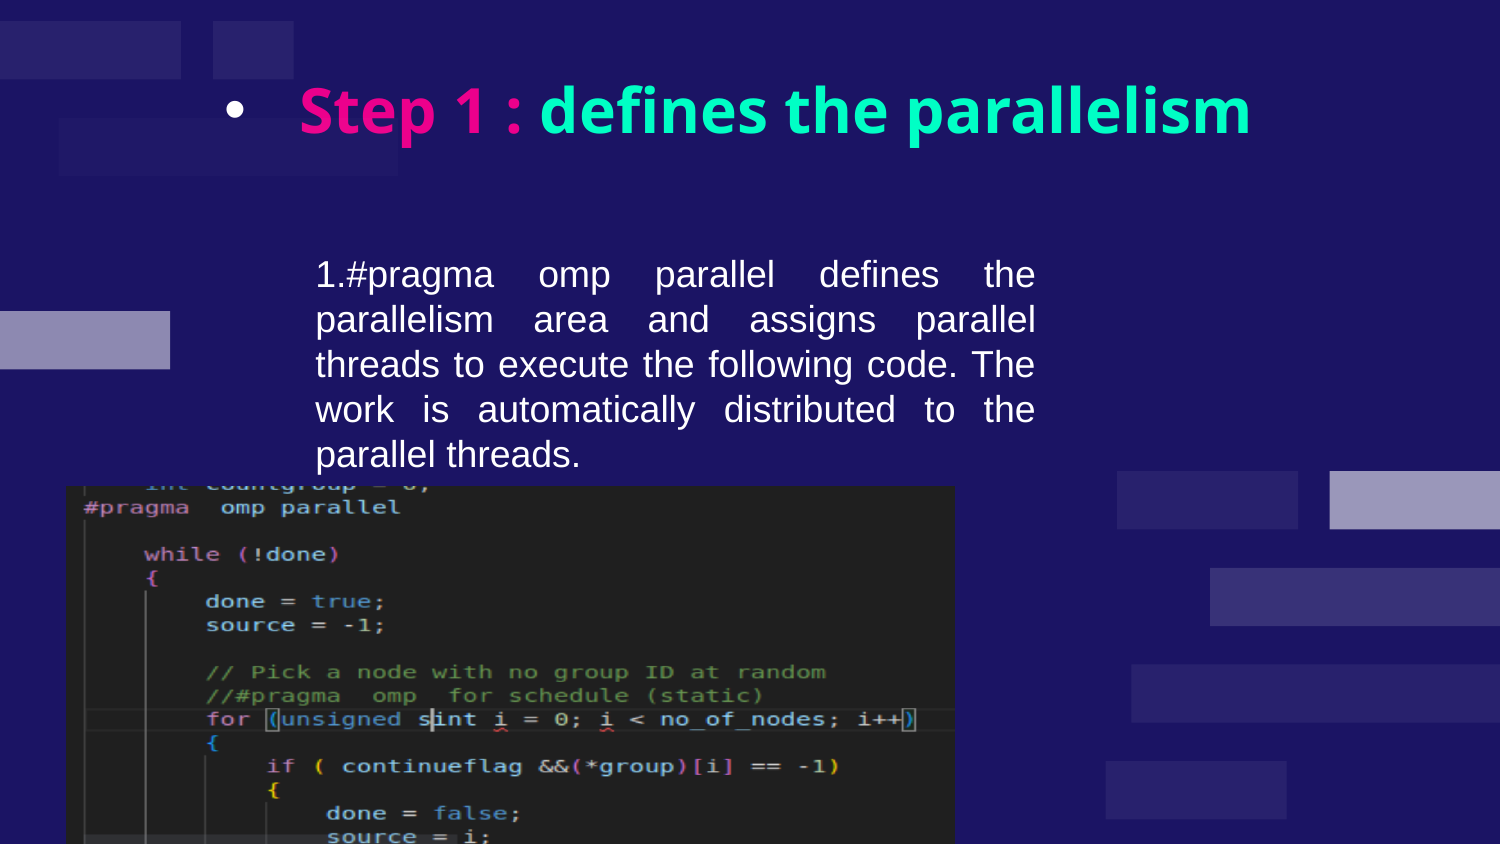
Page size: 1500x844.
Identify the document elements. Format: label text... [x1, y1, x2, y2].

text_box 1.#pragma omp parallel defines the parallelism area and assigns parallel threads to execute the following code. The work is automatically distributed to the parallel threads. [300, 242, 1051, 483]
picture [65, 486, 955, 844]
text_box Step 1 : defines the parallelism [402, 56, 1291, 166]
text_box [1105, 470, 1500, 820]
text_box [0, 20, 399, 370]
